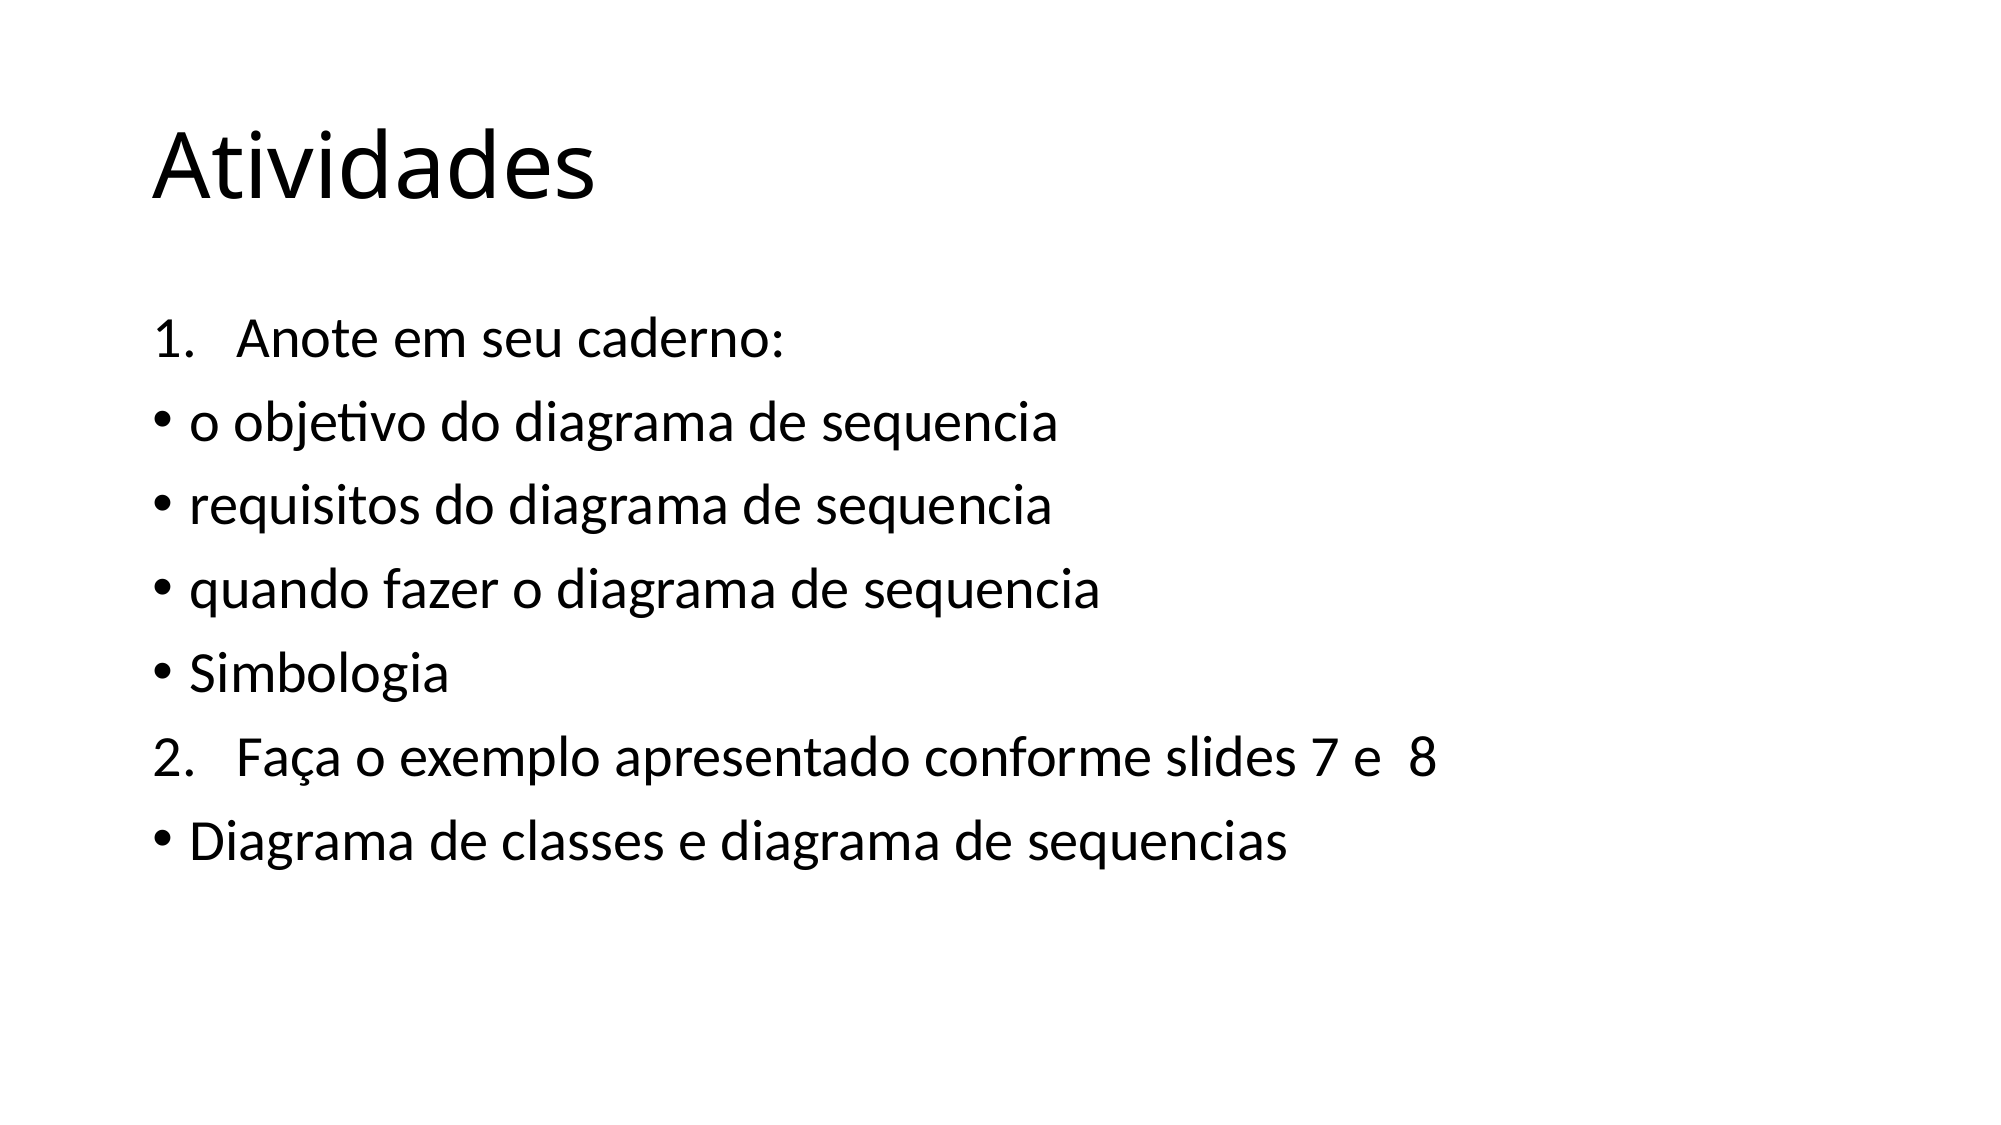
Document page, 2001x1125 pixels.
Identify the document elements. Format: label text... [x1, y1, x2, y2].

list Anote em seu caderno: o objetivo do diagrama de sequencia requisitos do diagrama de sequencia quando fazer o diagrama de sequencia Simbologia Faça o exemplo apresentado conforme slides 7 e 8 Diagrama de classes e diagrama de sequencias [137, 299, 1863, 1014]
title Atividades [137, 59, 1863, 278]
